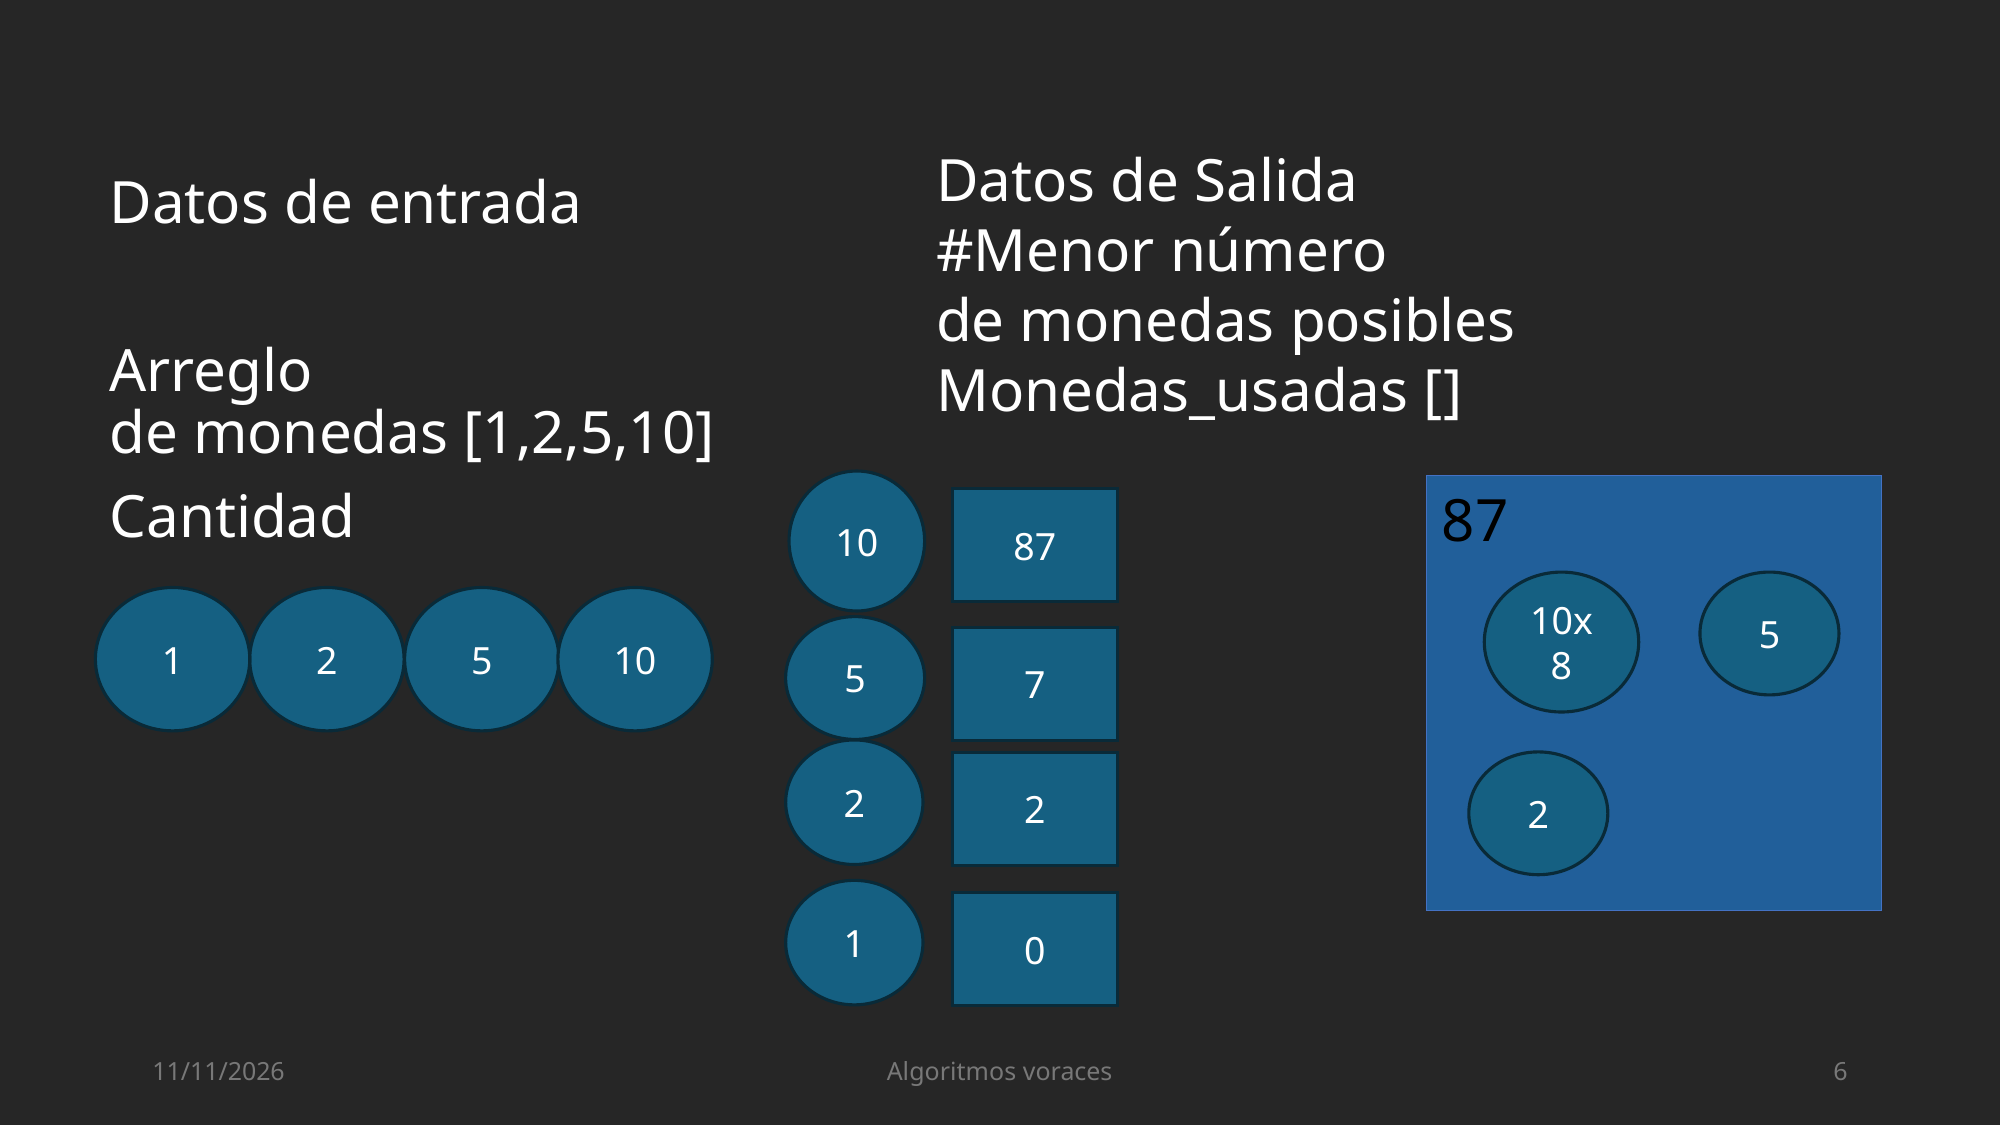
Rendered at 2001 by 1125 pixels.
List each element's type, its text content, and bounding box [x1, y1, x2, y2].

text_box 2 [951, 751, 1119, 867]
slide_number 6 [1412, 1042, 1863, 1103]
list Datos de entrada Arreglo de monedas [1,2,5,10] Cantidad [94, 165, 904, 611]
text_box 5 [1698, 570, 1841, 697]
text_box 2 [250, 585, 404, 733]
text_box 1 [784, 878, 925, 1007]
text_box Datos de Salida #Menor número de monedas posibles Monedas_usadas [] [921, 135, 1931, 431]
text_box 5 [784, 615, 927, 740]
text_box 87 [1426, 475, 1882, 911]
text_box 1 [93, 585, 252, 733]
text_box 2 [784, 738, 925, 867]
text_box 87 [951, 487, 1119, 603]
text_box 2 [1467, 750, 1610, 877]
text_box 0 [951, 891, 1119, 1007]
text_box 10x8 [1482, 570, 1641, 714]
text_box 5 [403, 585, 558, 733]
text_box 7 [951, 626, 1119, 742]
text_box 10 [787, 469, 927, 613]
text_box 10 [556, 585, 714, 733]
footer Algoritmos voraces [662, 1042, 1338, 1103]
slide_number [137, 1042, 588, 1103]
